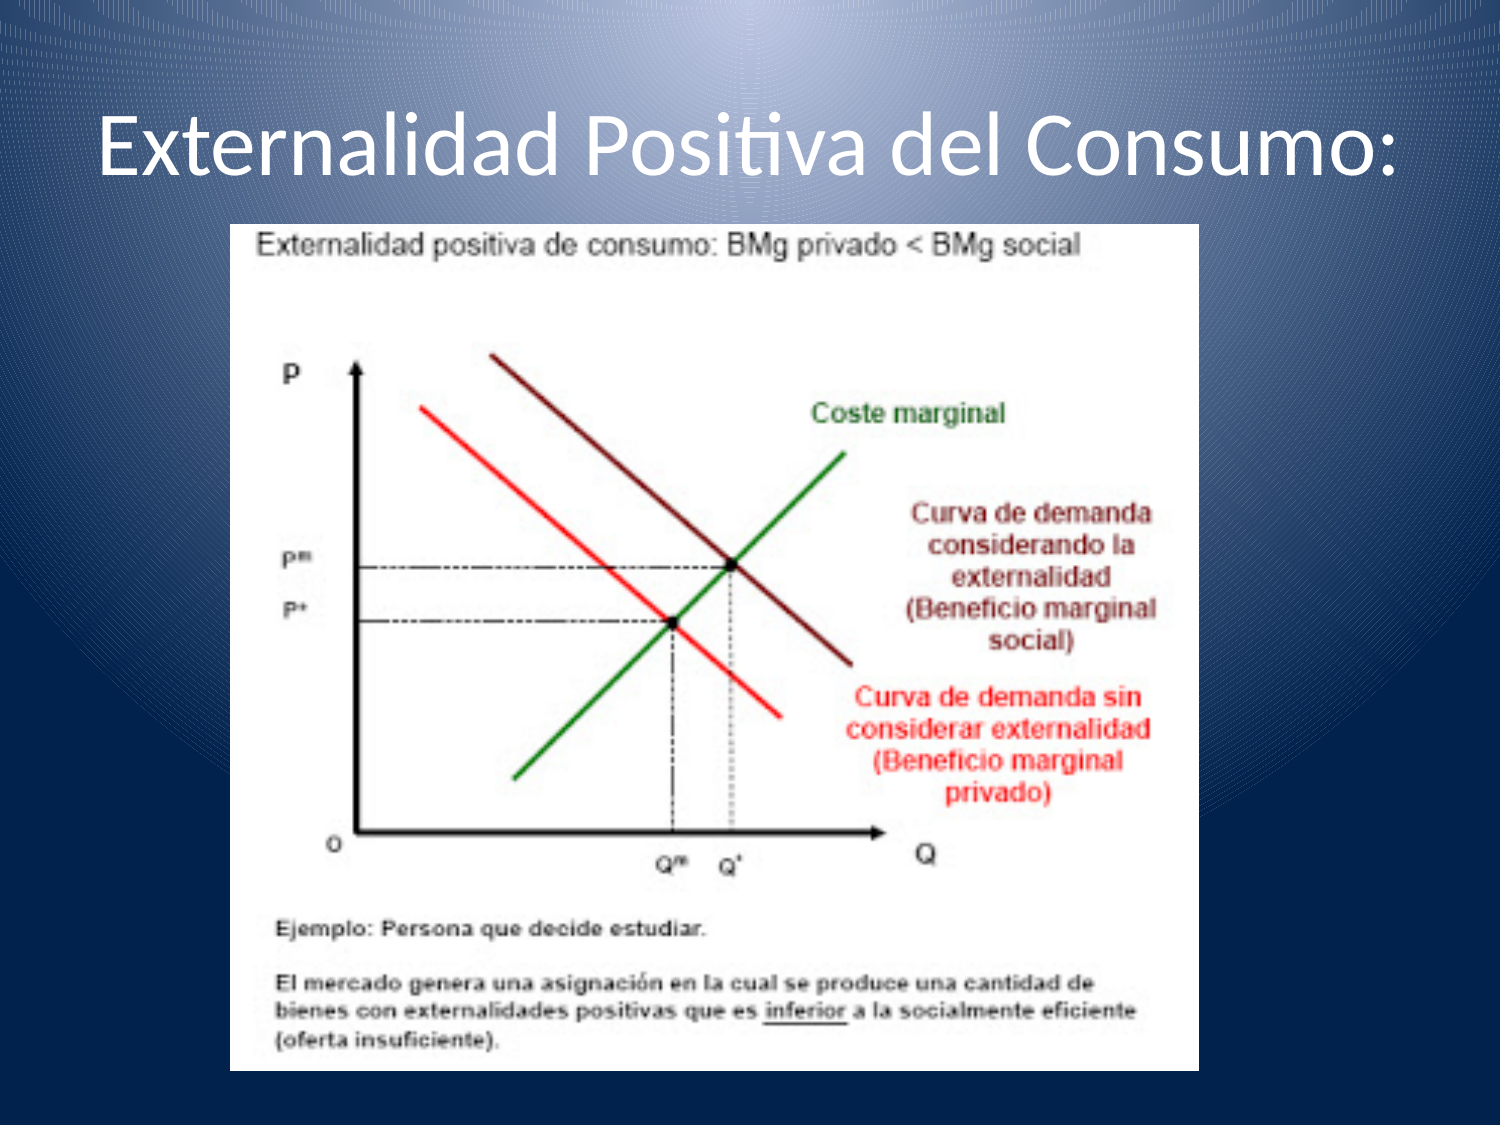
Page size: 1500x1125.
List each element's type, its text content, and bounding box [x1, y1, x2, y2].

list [229, 224, 1200, 1071]
title Externalidad Positiva del Consumo: [75, 45, 1425, 233]
